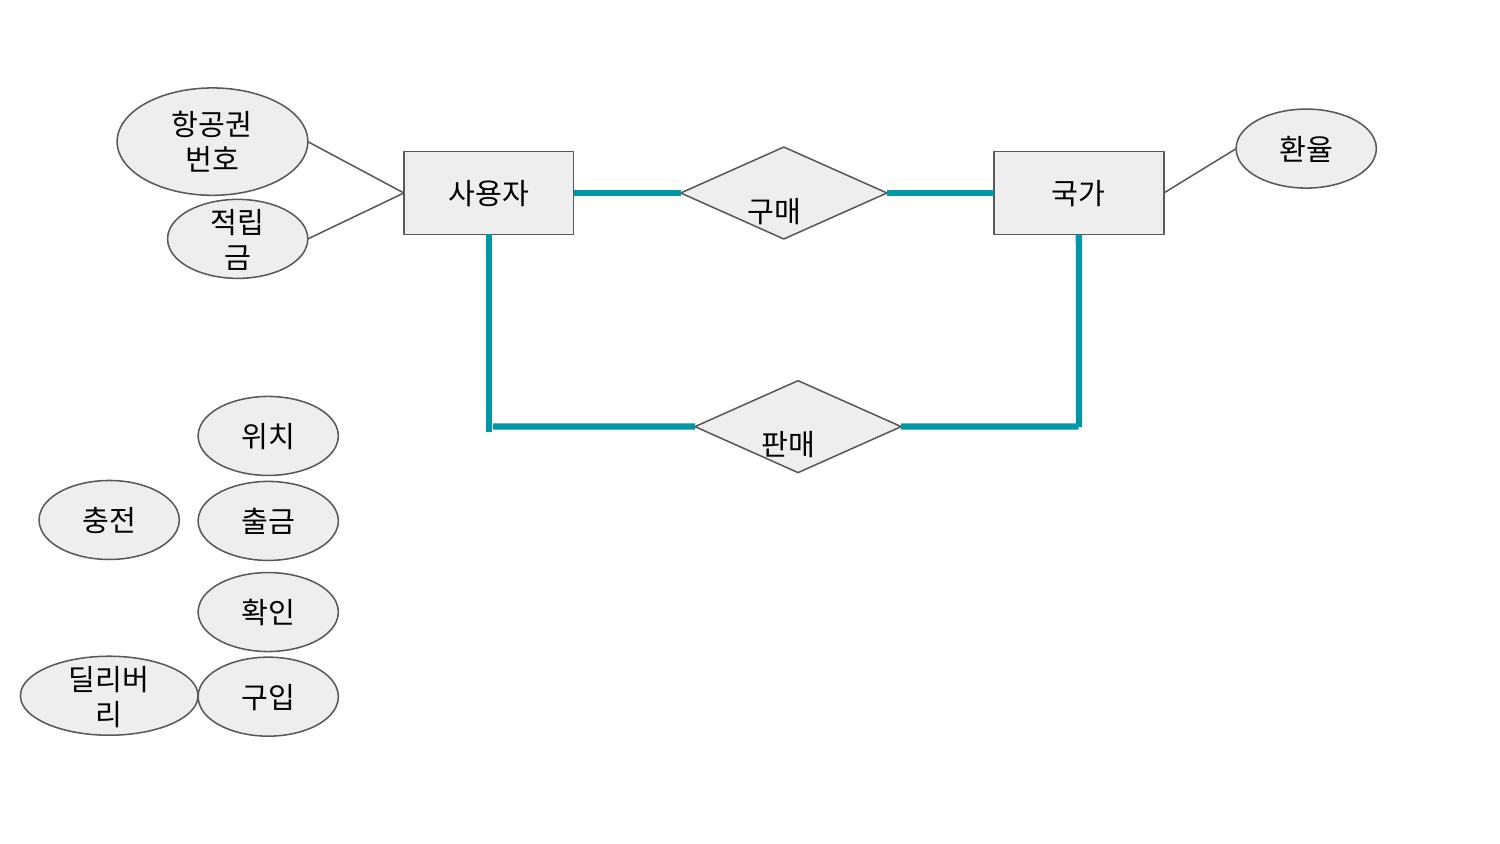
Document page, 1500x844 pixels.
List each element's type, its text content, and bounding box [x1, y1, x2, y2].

text_box 위치 [198, 396, 339, 476]
text_box 구입 [198, 657, 339, 737]
text_box 환율 [1236, 109, 1377, 189]
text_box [1163, 148, 1237, 194]
text_box 적립금 [167, 199, 307, 279]
text_box 구매 [681, 147, 886, 239]
text_box 판매 [696, 380, 900, 473]
text_box 사용자 [409, 151, 574, 235]
text_box 충전 [39, 480, 180, 560]
text_box 국가 [993, 151, 1164, 235]
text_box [307, 192, 404, 240]
text_box 항공권번호 [117, 87, 308, 196]
text_box 딜리버리 [20, 656, 198, 736]
text_box 출금 [198, 481, 339, 561]
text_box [307, 141, 404, 192]
text_box 확인 [198, 572, 339, 652]
